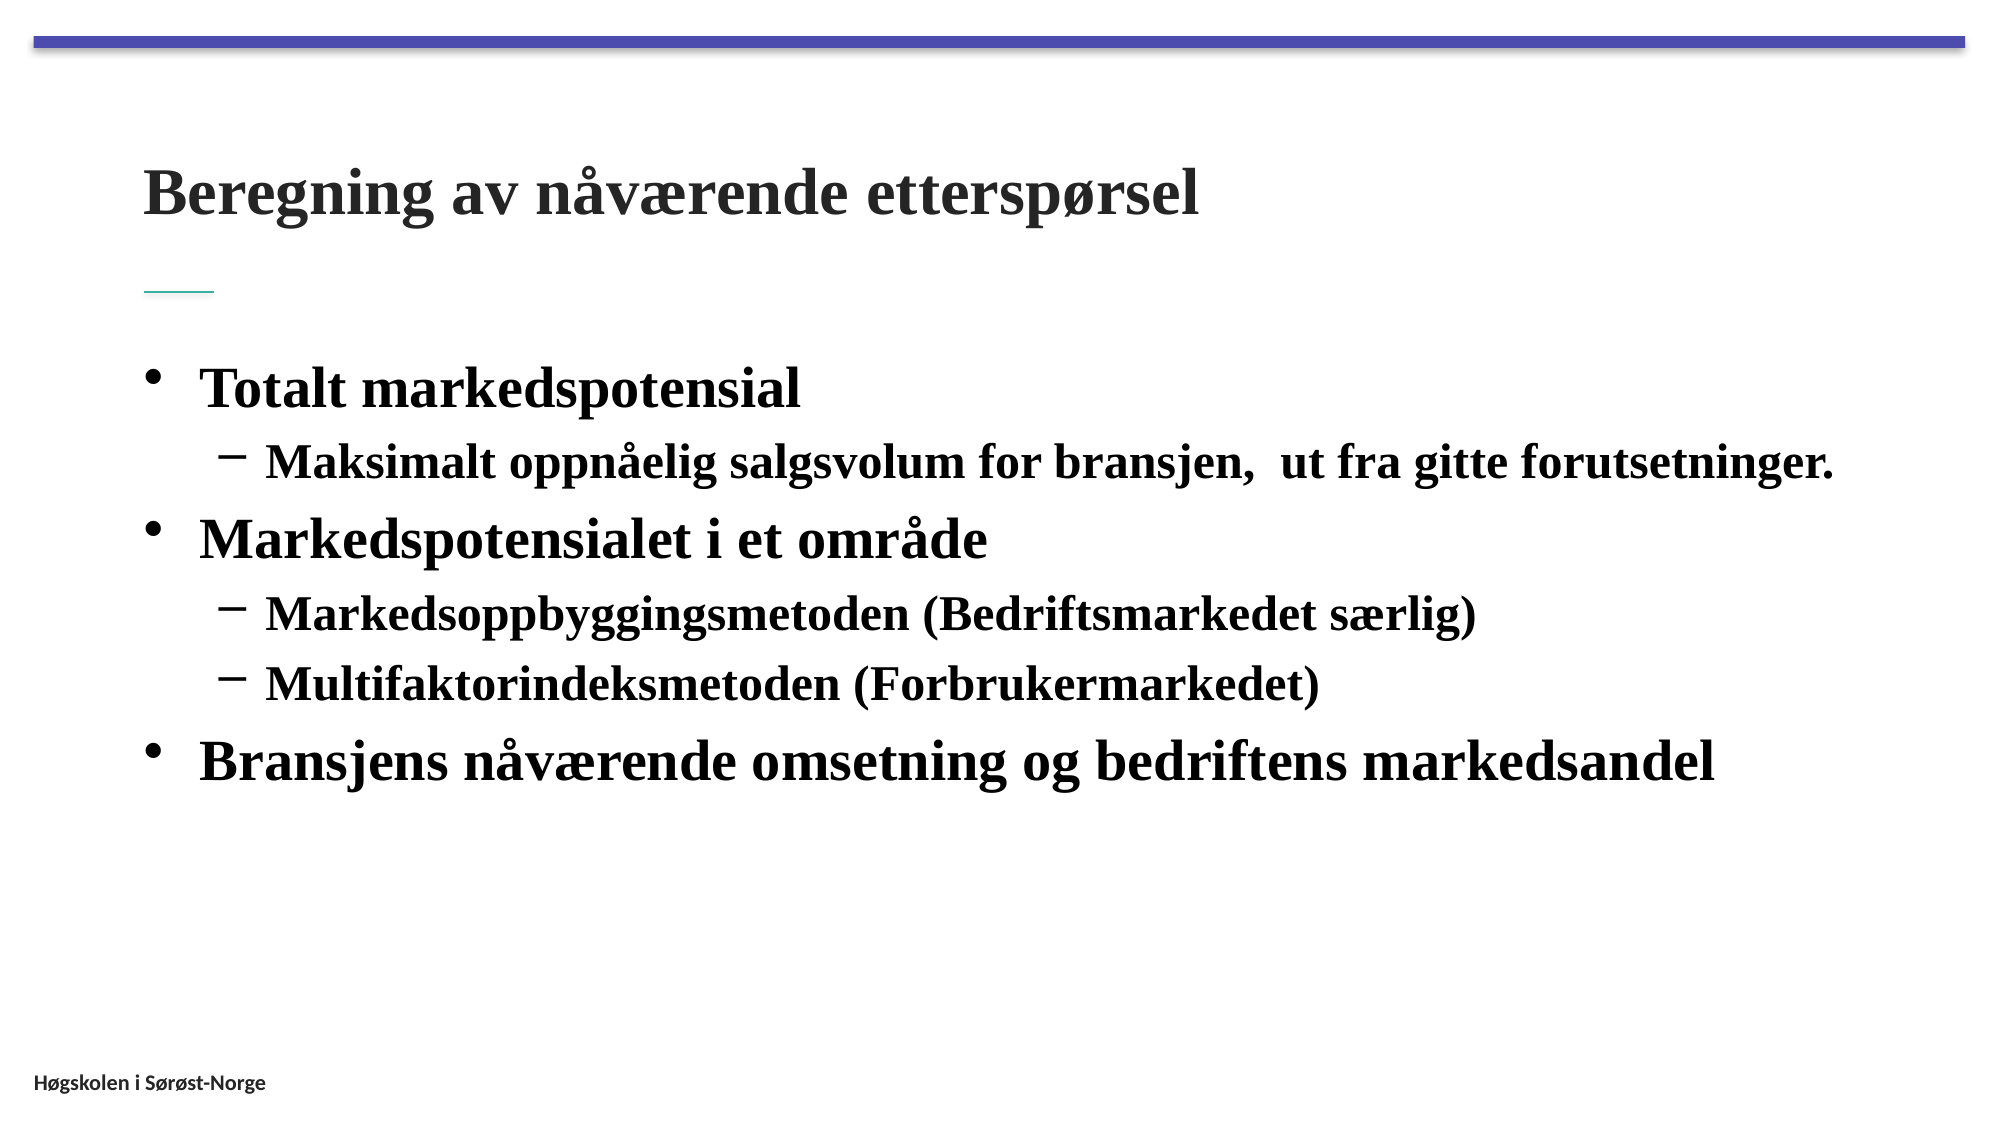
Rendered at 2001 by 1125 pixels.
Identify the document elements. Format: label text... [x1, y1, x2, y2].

list Totalt markedspotensial Maksimalt oppnåelig salgsvolum for bransjen, ut fra gitte forutsetninger. Markedspotensialet i et område Markedsoppbyggingsmetoden (Bedriftsmarkedet særlig) Multifaktorindeksmetoden (Forbrukermarkedet) Bransjens nåværende omsetning og bedriftens markedsandel [128, 348, 1885, 973]
title Beregning av nåværende etterspørsel [143, 93, 1885, 282]
